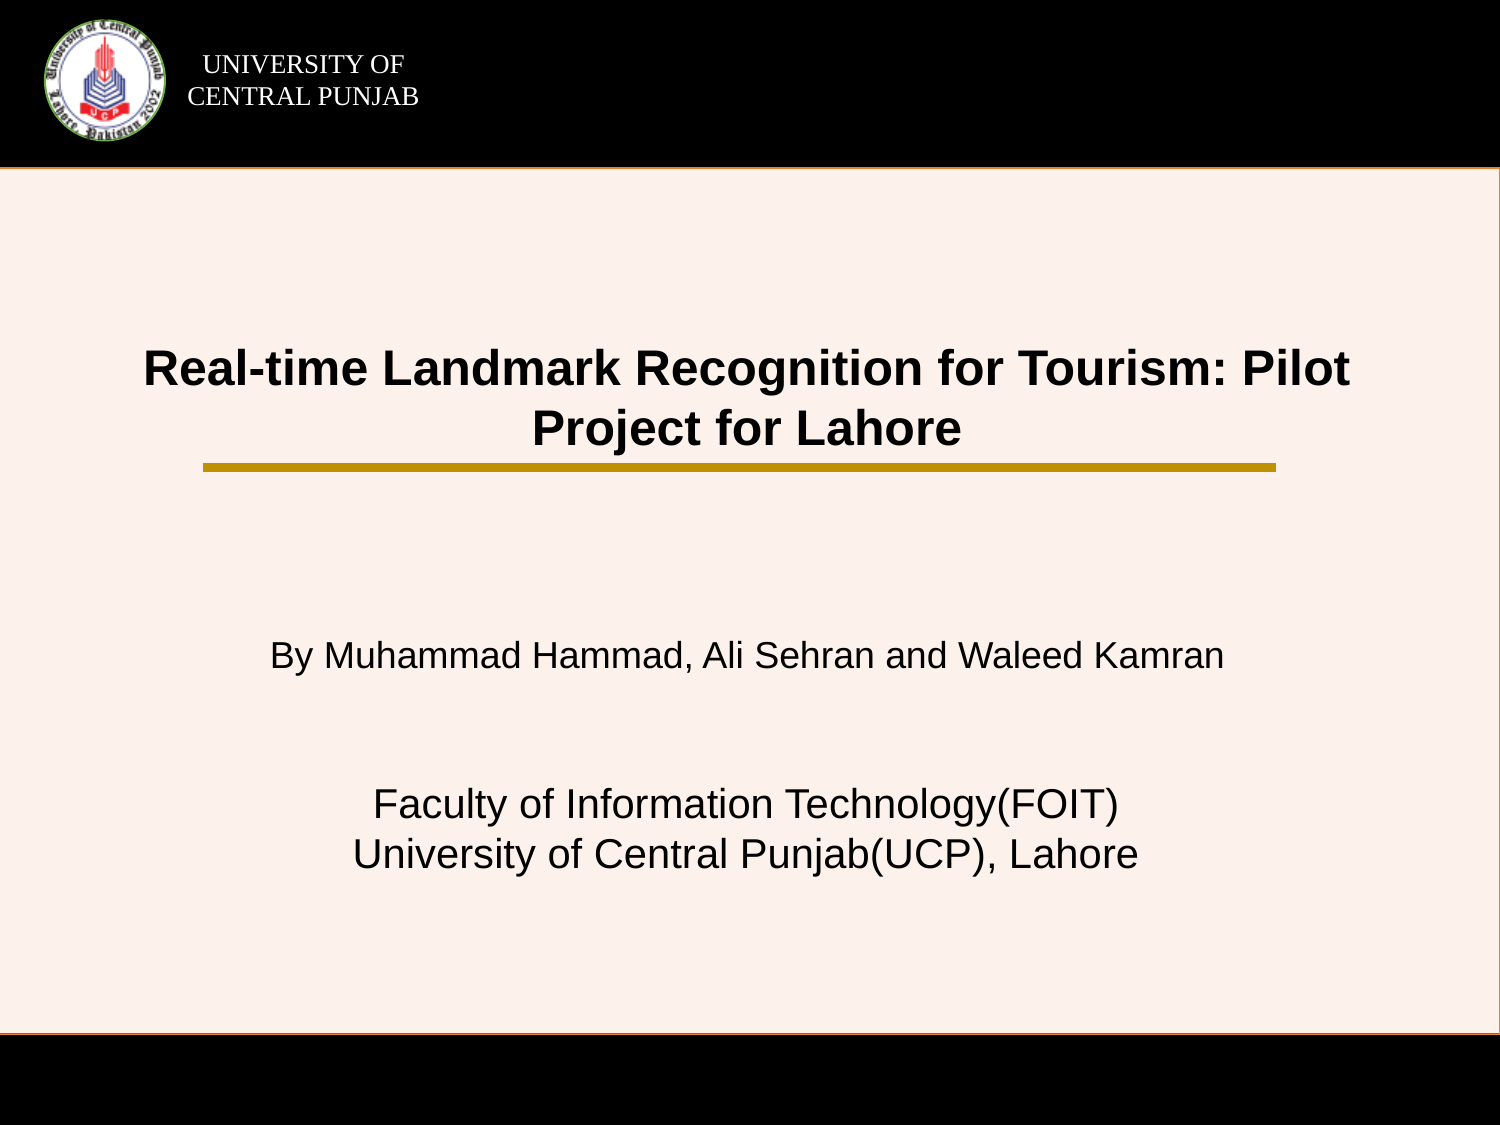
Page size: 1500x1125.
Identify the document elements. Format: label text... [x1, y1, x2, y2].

text_box [0, 0, 1500, 167]
text_box [0, 167, 1500, 1035]
picture [46, 19, 167, 140]
text_box Faculty of Information Technology(FOIT) University of Central Punjab(UCP), Lahore [57, 769, 1435, 885]
text_box Real-time Landmark Recognition for Tourism: Pilot Project for Lahore [59, 328, 1435, 463]
text_box By Muhammad Hammad, Ali Sehran and Waleed Kamran [59, 623, 1435, 684]
text_box [0, 1035, 1500, 1125]
text_box UNIVERSITY OF CENTRAL PUNJAB [167, 38, 442, 119]
